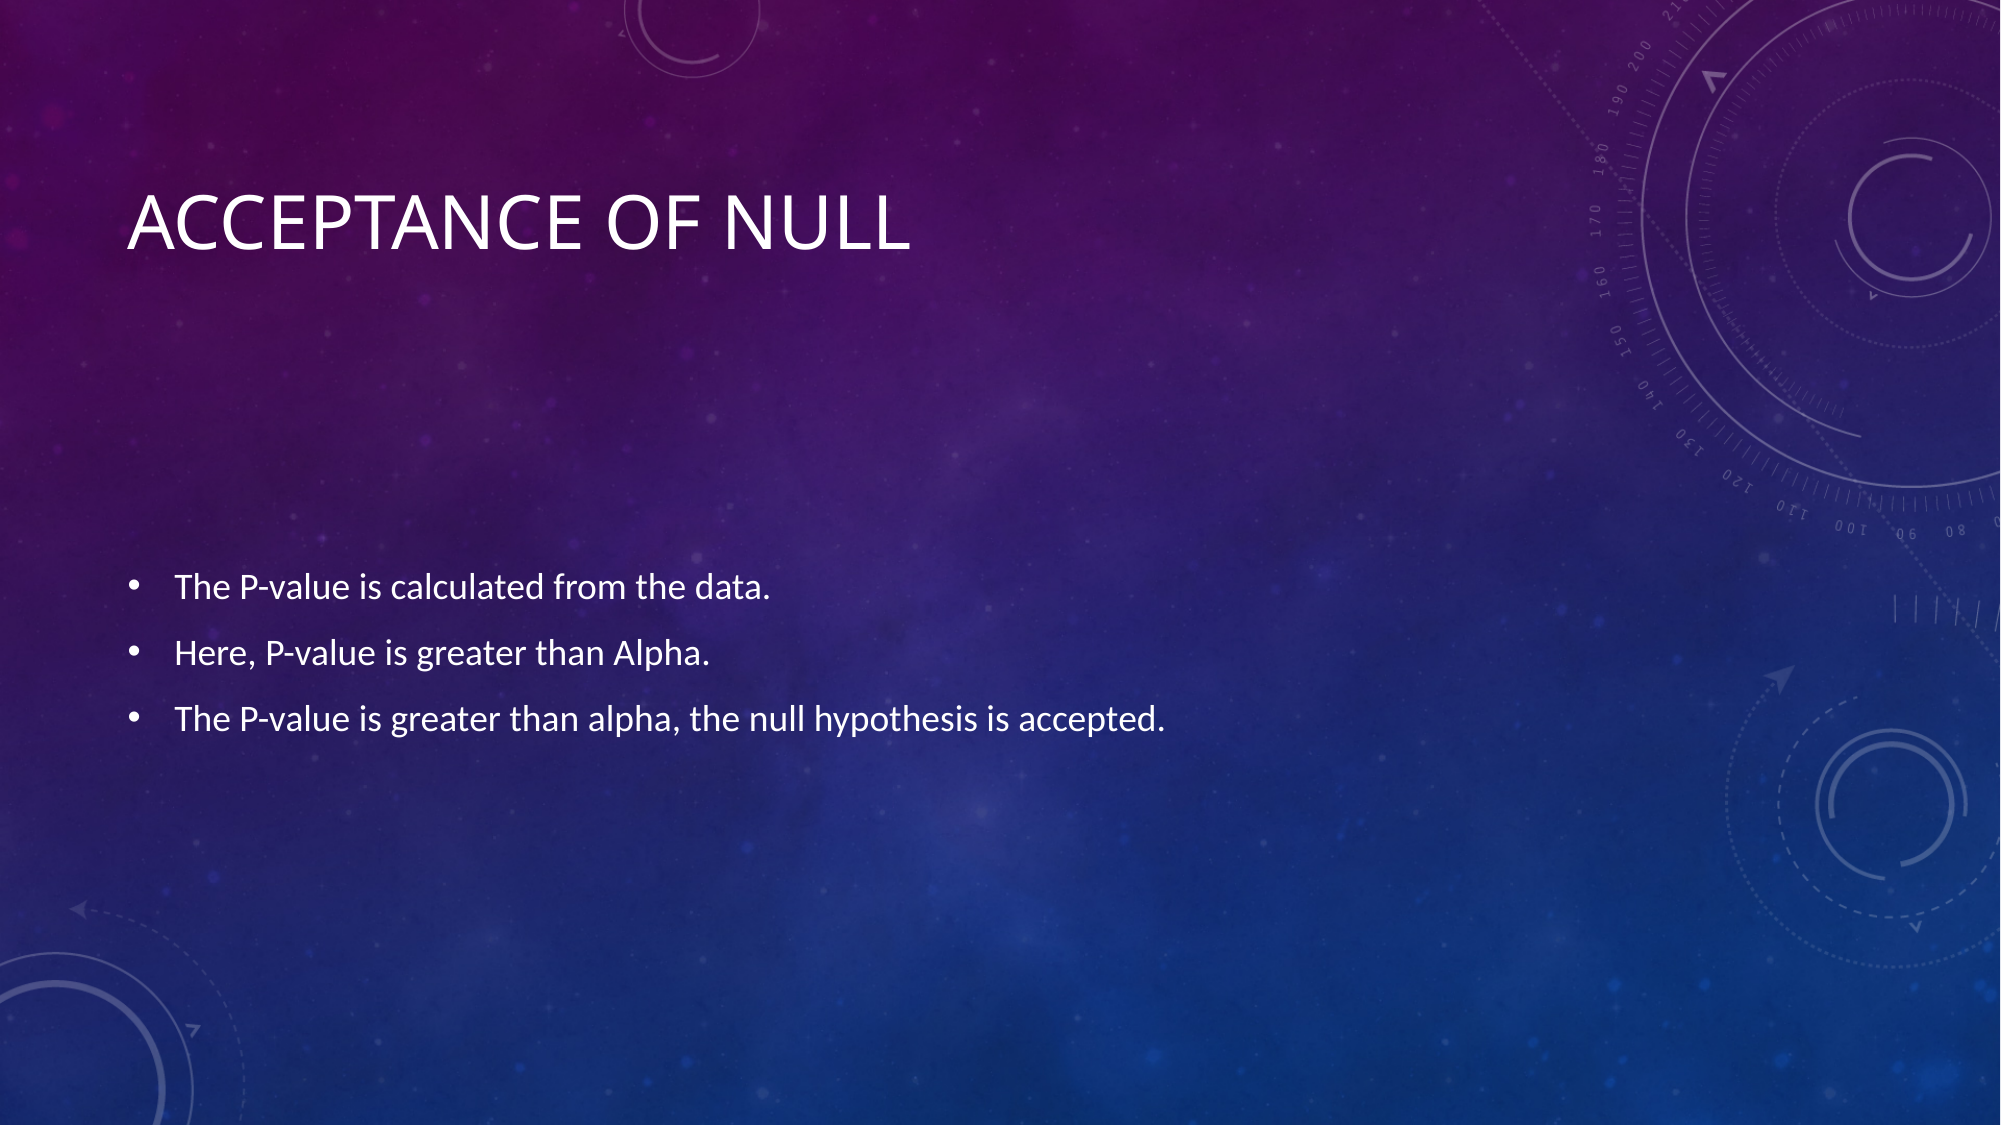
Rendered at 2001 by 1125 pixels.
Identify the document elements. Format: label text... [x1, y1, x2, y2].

list The P-value is calculated from the data. Here, P-value is greater than Alpha. The P-value is greater than alpha, the null hypothesis is accepted. [112, 351, 1775, 950]
picture [0, 0, 2001, 1125]
title Acceptance of null [112, 99, 1775, 339]
